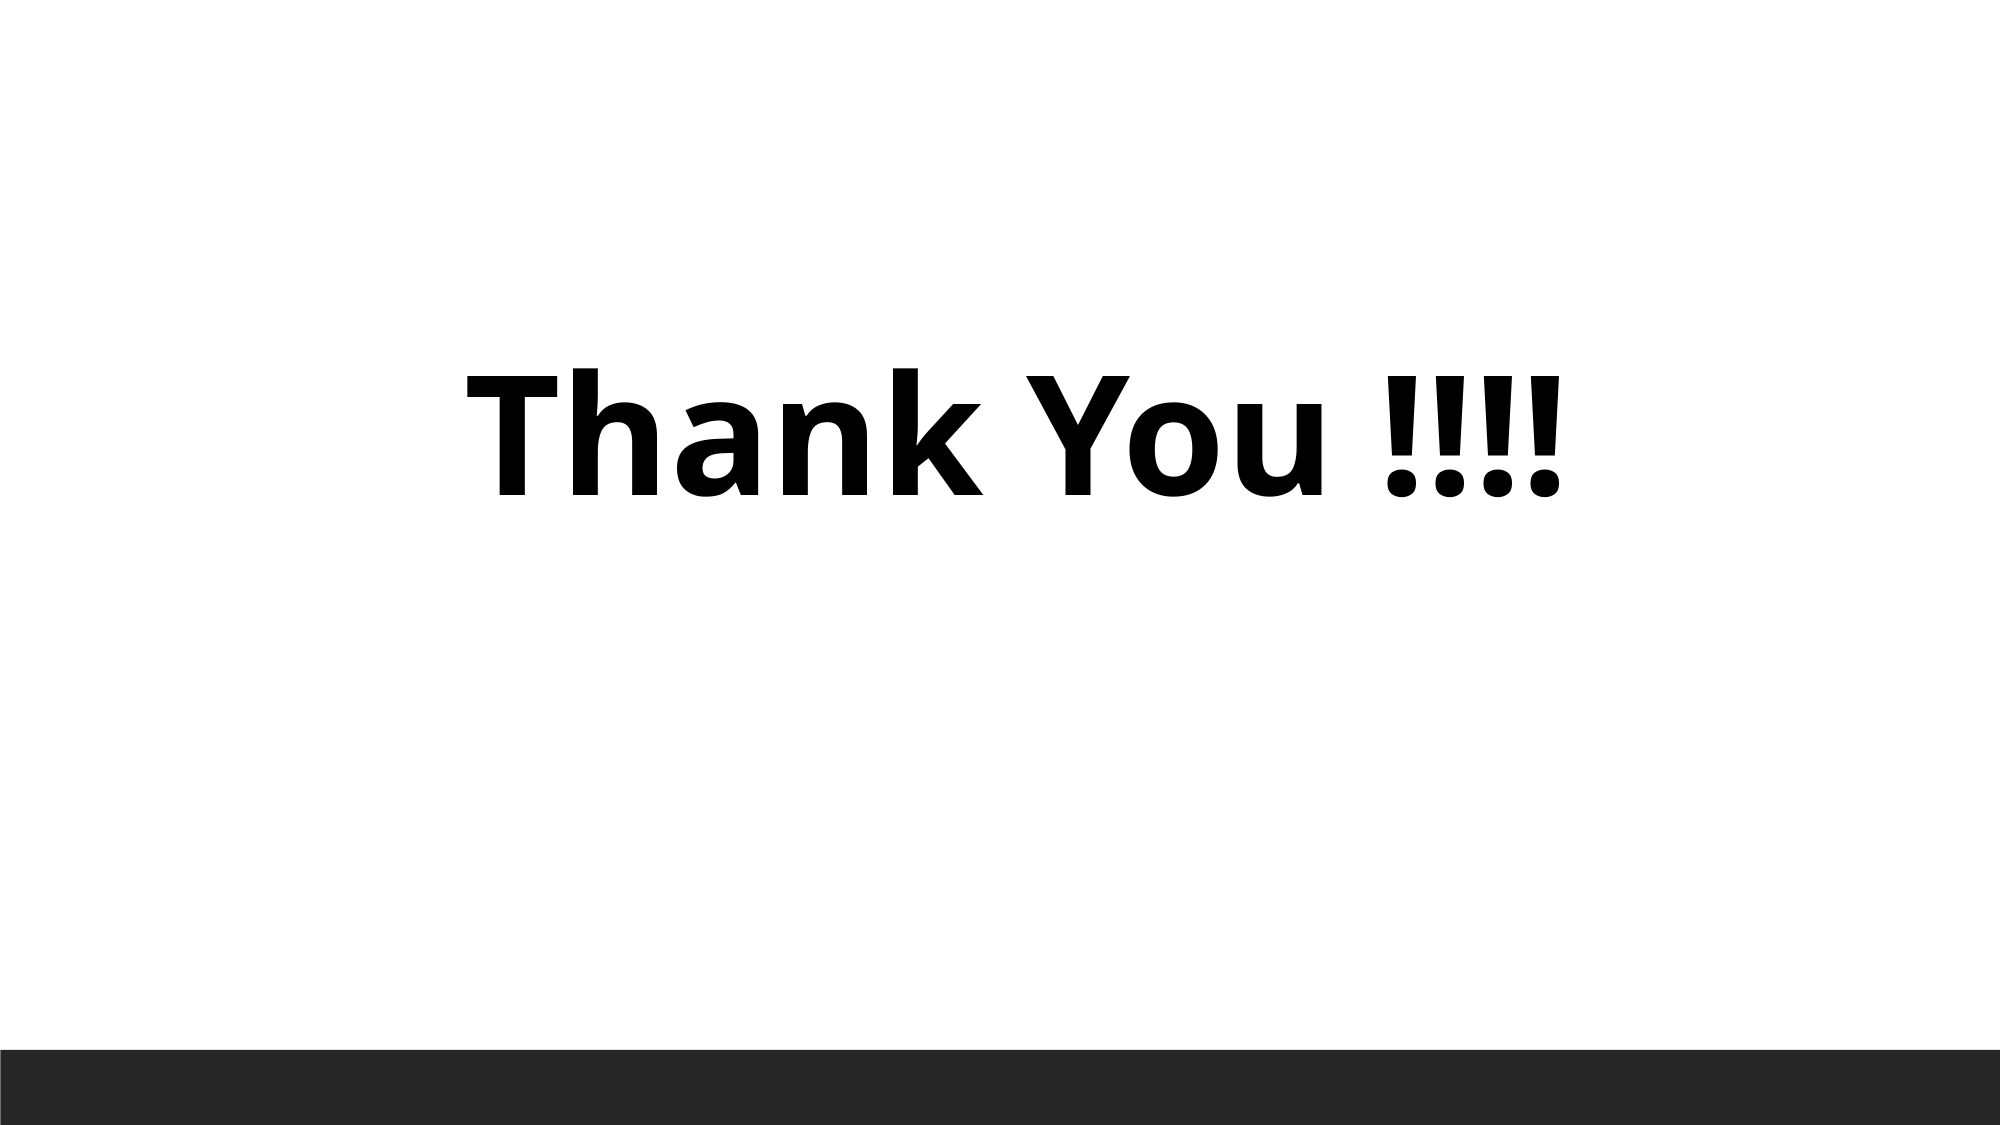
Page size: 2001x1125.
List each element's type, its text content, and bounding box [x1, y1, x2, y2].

text_box Thank You !!!! [260, 321, 1774, 537]
